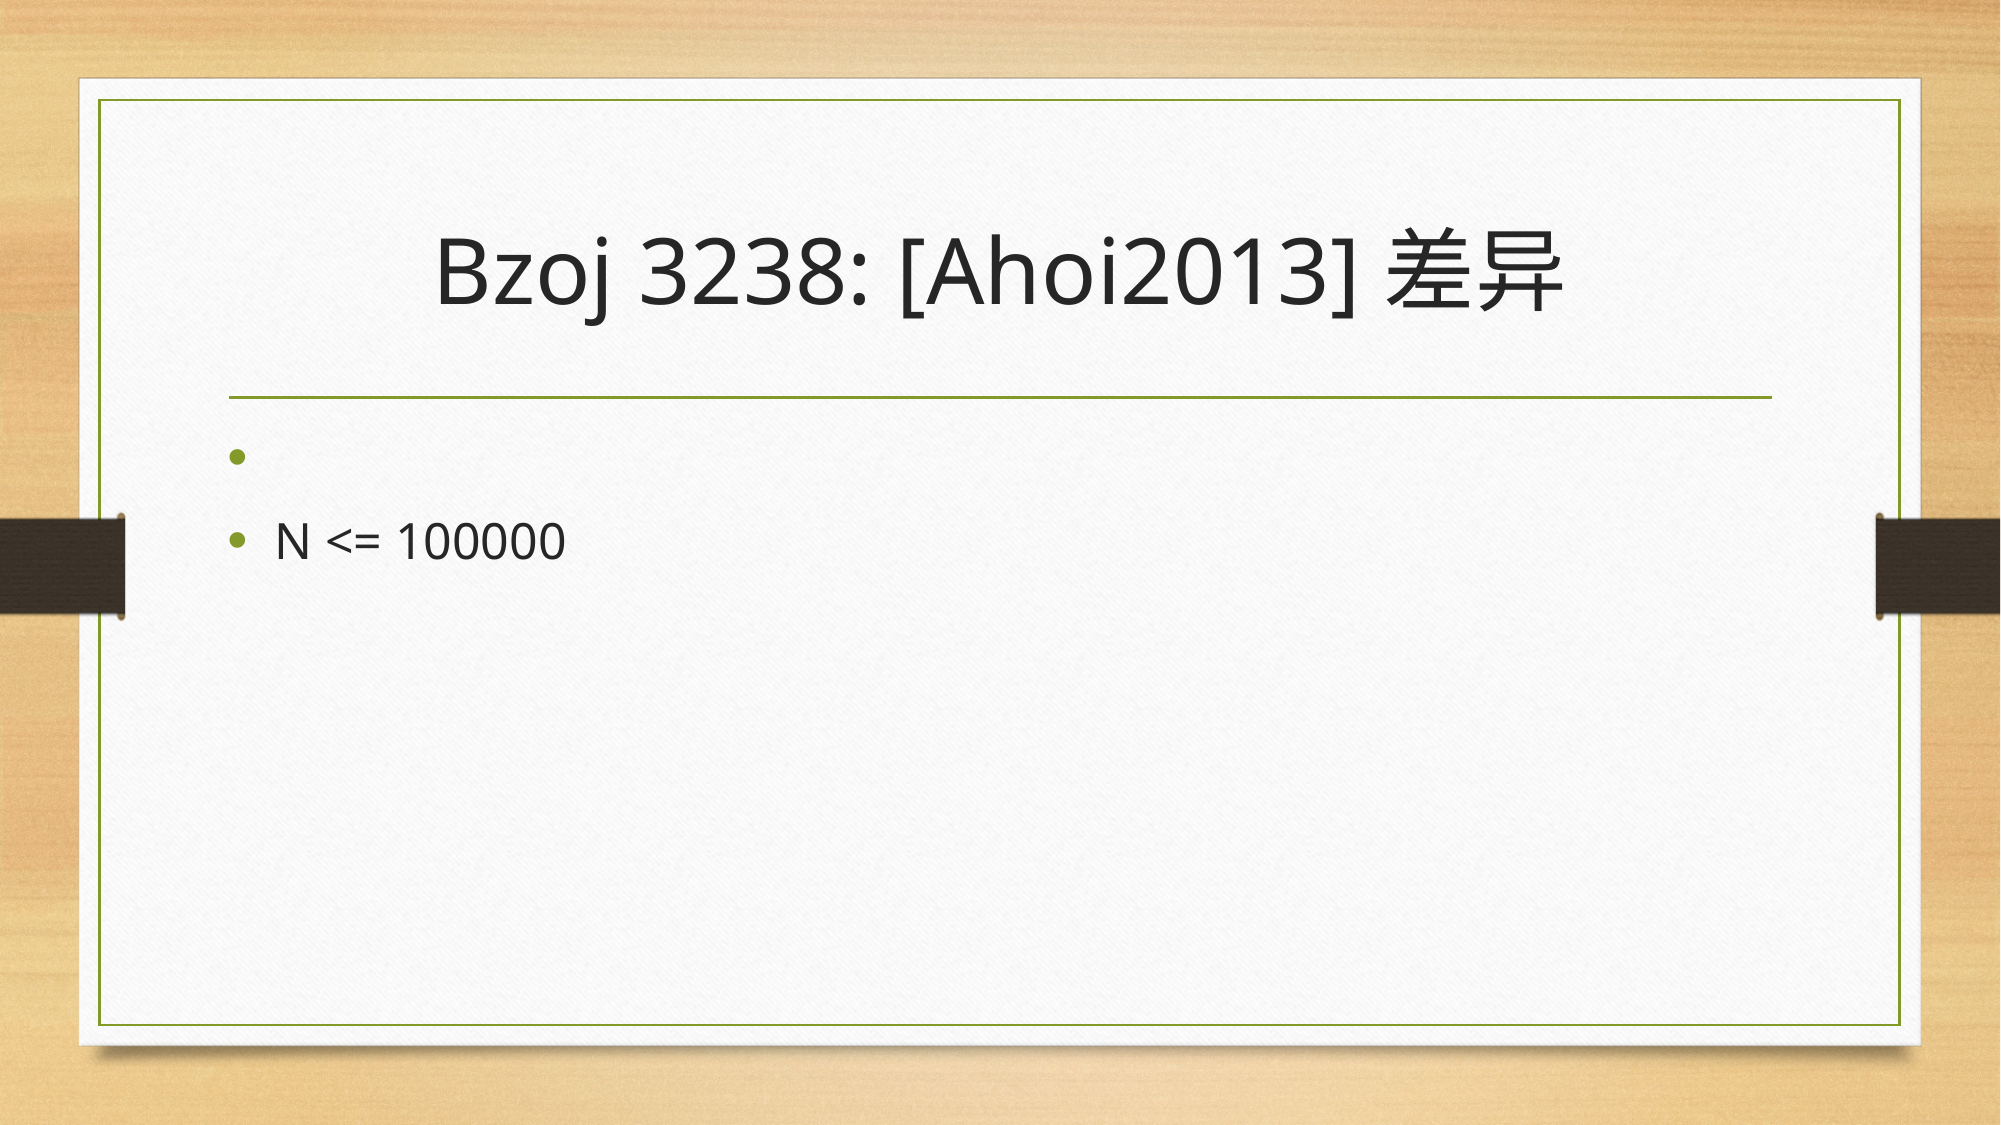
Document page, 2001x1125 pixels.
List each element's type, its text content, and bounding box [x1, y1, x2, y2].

title Bzoj 3238: [Ahoi2013]差异 [212, 161, 1788, 375]
picture [0, 0, 2001, 1125]
